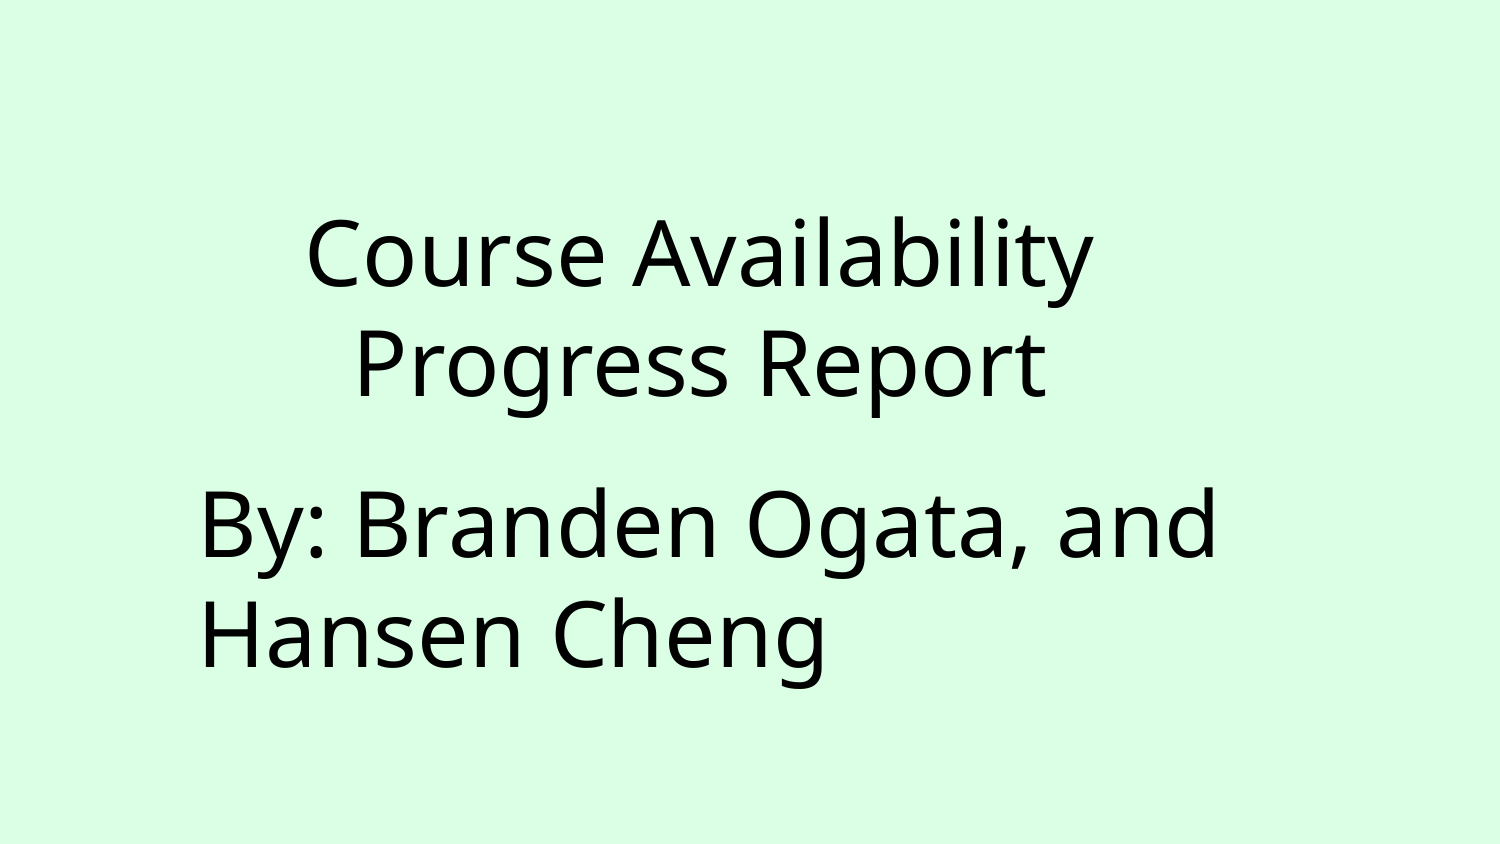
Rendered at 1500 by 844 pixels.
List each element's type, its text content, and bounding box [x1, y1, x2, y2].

text_box By: Branden Ogata, and Hansen Cheng [182, 458, 1328, 643]
text_box Course Availability Progress Report [91, 187, 1309, 400]
